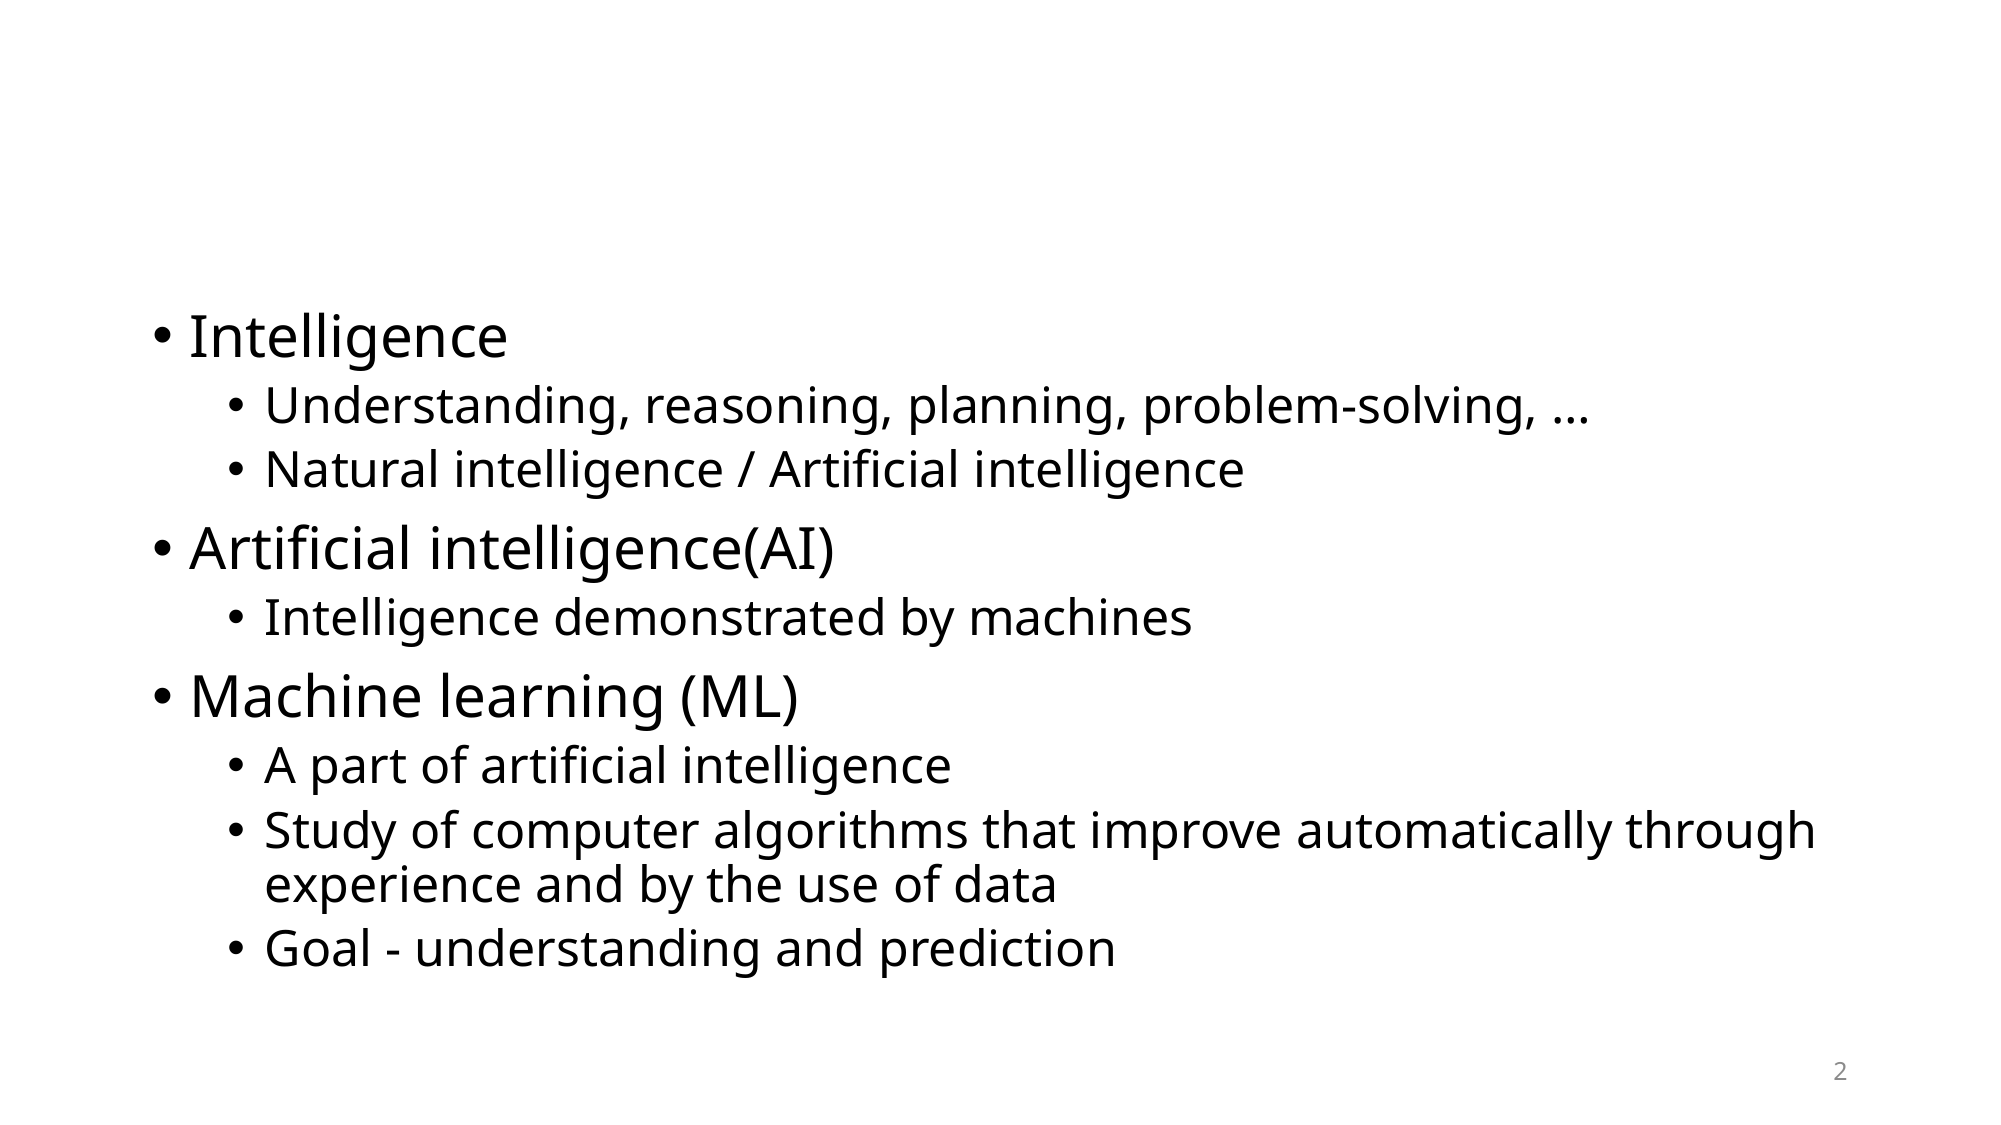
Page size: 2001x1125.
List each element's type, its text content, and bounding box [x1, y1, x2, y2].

slide_number 2 [1412, 1042, 1863, 1103]
list Intelligence Understanding, reasoning, planning, problem-solving, … Natural intelligence / Artificial intelligence Artificial intelligence(AI) Intelligence demonstrated by machines Machine learning (ML) A part of artificial intelligence Study of computer algorithms that improve automatically through experience and by the use of data Goal - understanding and prediction [137, 299, 1863, 1014]
